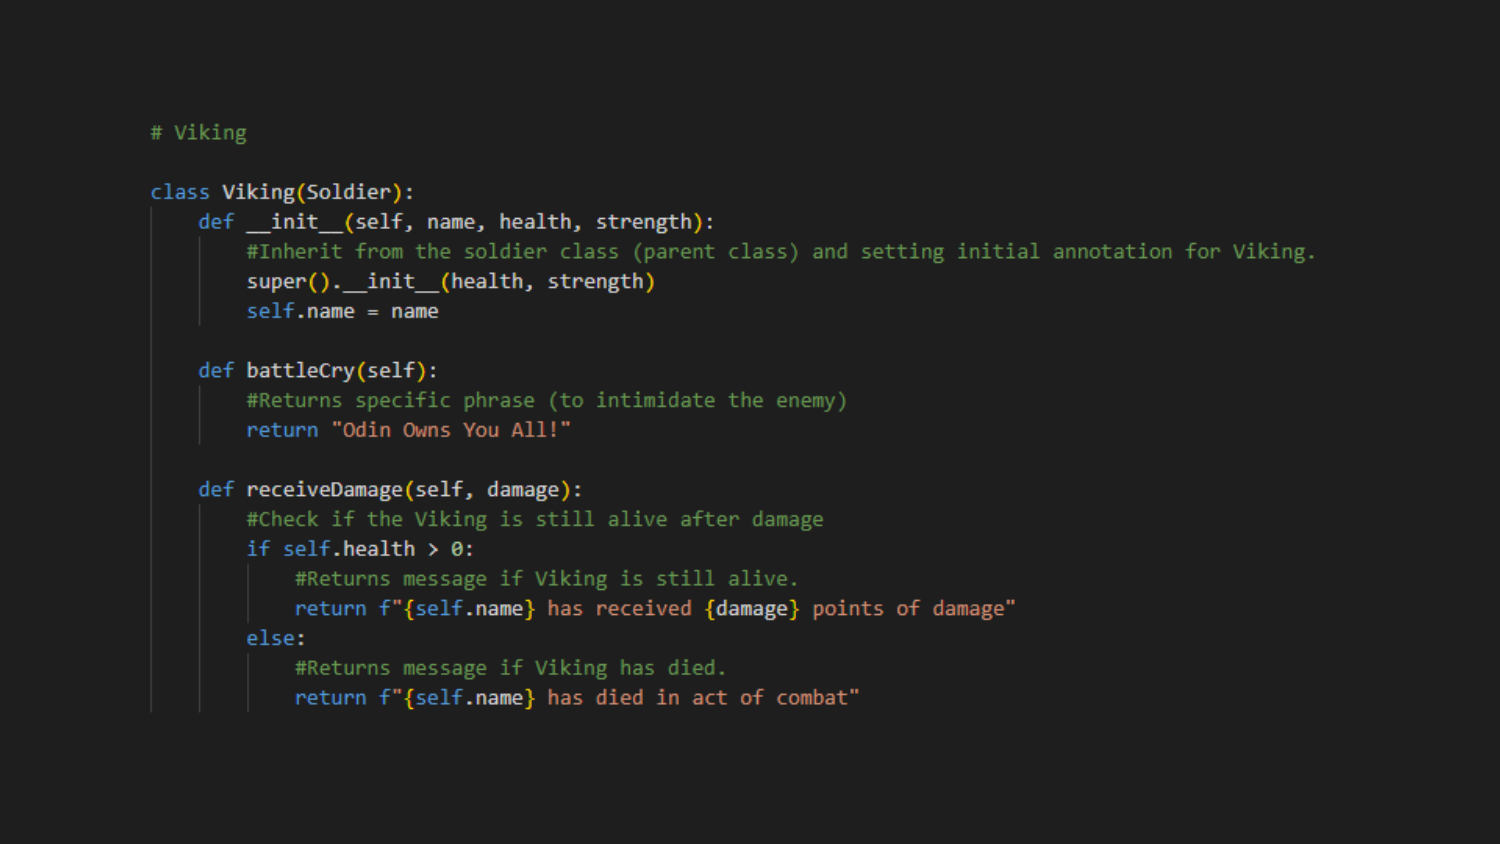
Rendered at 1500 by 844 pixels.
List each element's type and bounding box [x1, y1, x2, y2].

picture [134, 110, 1366, 733]
